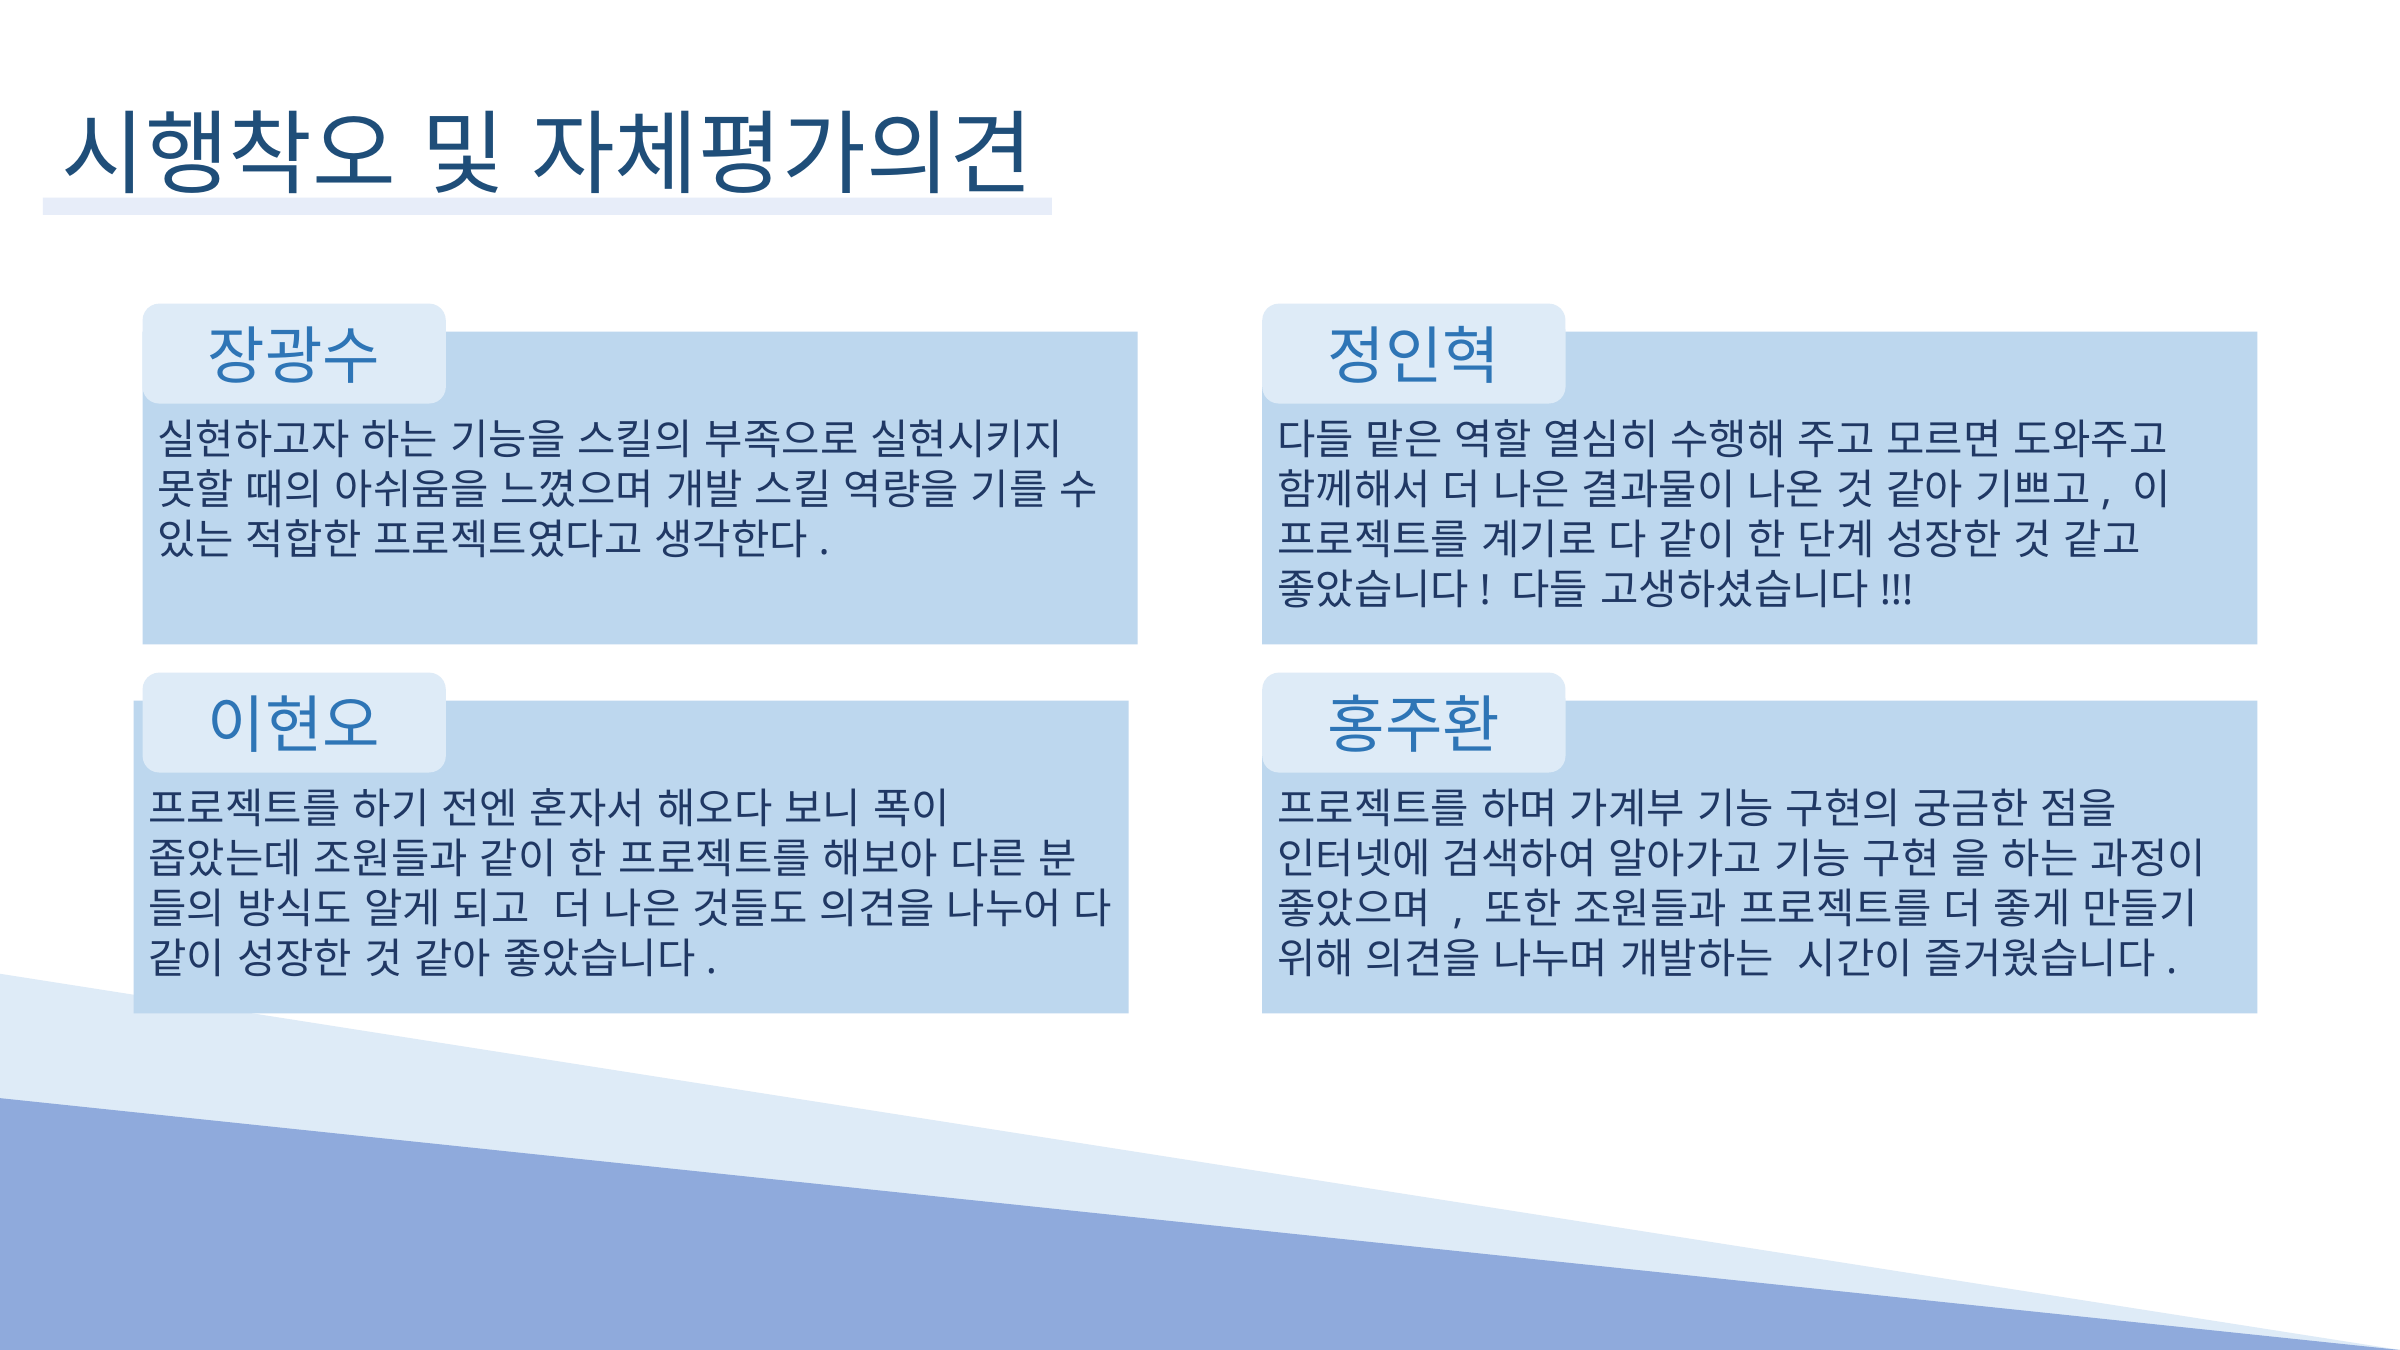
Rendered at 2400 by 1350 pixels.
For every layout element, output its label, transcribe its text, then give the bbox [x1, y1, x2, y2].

text_box 이현오 [141, 671, 447, 774]
text_box 장광수 [141, 302, 447, 405]
text_box 실현하고자 하는 기능을 스킬의 부족으로 실현시키지 못할 때의 아쉬움을 느꼈으며 개발 스킬 역량을 기를 수 있는 적합한 프로젝트였다고 생각한다. [142, 331, 1139, 645]
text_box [0, 973, 2400, 1350]
text_box [42, 197, 1052, 215]
text_box 정인혁 [1261, 302, 1567, 405]
text_box 다들 맡은 역할 열심히 수행해 주고 모르면 도와주고 함께해서 더 나은 결과물이 나온 것 같아 기쁘고, 이 프로젝트를 계기로 다 같이 한 단계 성장한 것 같고 좋았습니다! 다들 고생하셨습니다!!! [1261, 331, 2258, 645]
text_box 프로젝트를 하기 전엔 혼자서 해오다 보니 폭이 좁았는데 조원들과 같이 한 프로젝트를 해보아 다른 분 들의 방식도 알게 되고 더 나은 것들도 의견을 나누어 다 같이 성장한 것 같아 좋았습니다. [132, 700, 1130, 973]
text_box 프로젝트를 하며 가계부 기능 구현의 궁금한 점을 인터넷에 검색하여 알아가고 기능 구현 을 하는 과정이 좋았으며 , 또한 조원들과 프로젝트를 더 좋게 만들기 위해 의견을 나누며 개발하는 시간이 즐거웠습니다. [1261, 700, 2258, 973]
text_box 시행착오 및 자체평가의견 [182, 83, 912, 197]
text_box 홍주환 [1261, 671, 1567, 774]
